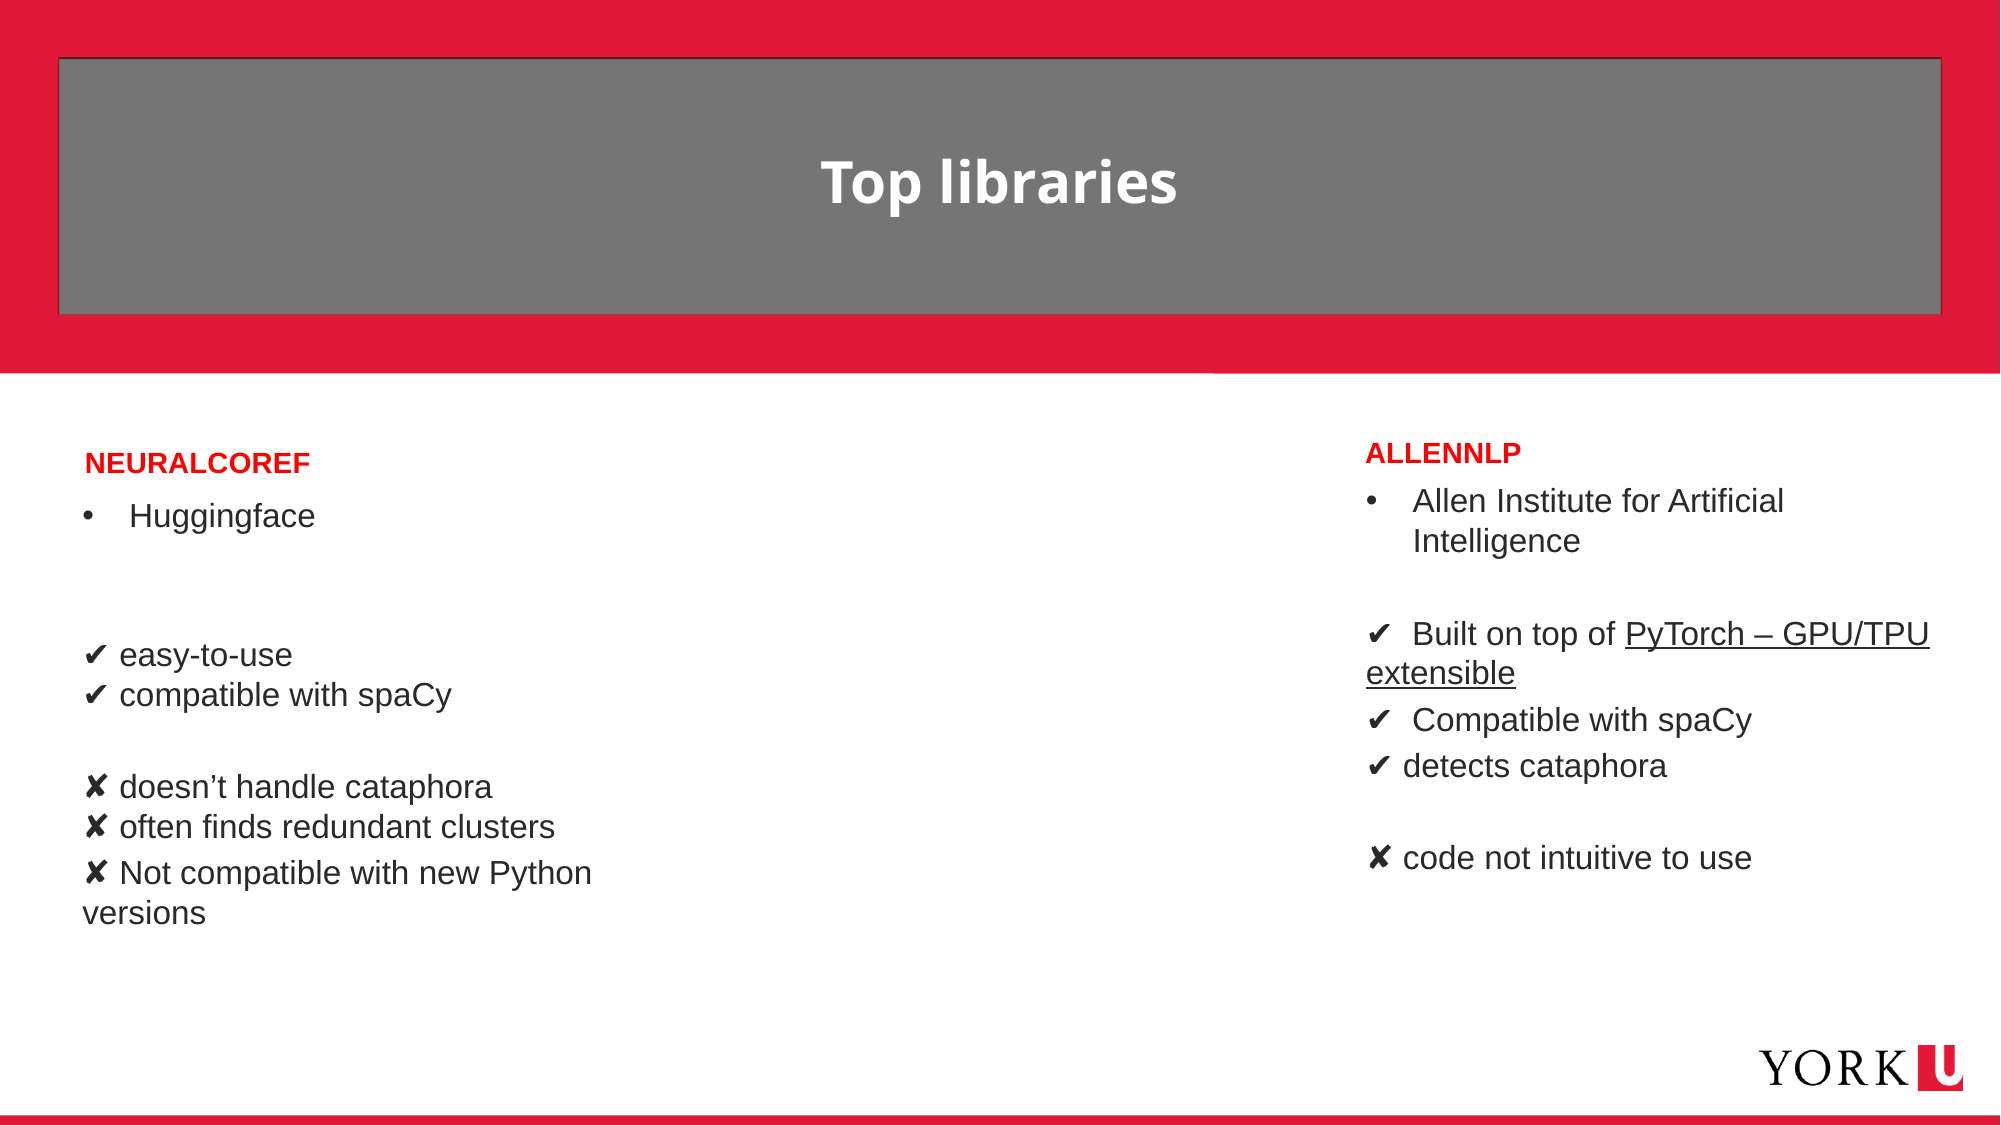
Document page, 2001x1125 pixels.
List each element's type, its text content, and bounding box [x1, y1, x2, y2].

text_box Huggingface ✔ easy-to-use ✔ compatible with spaCy ✘ doesn’t handle cataphora ✘ often finds redundant clusters ✘ Not compatible with new Python versions [82, 494, 659, 1010]
picture [1759, 1045, 1963, 1091]
list AllenNLP [1365, 395, 1942, 471]
list Allen Institute for Artificial Intelligence ✔ Built on top of PyTorch – GPU/TPU extensible ✔ Compatible with spaCy ✔ detects cataphora ✘ code not intuitive to use [1365, 479, 1942, 995]
title Top libraries [58, 57, 1942, 315]
list NeuralCoref [85, 404, 662, 480]
